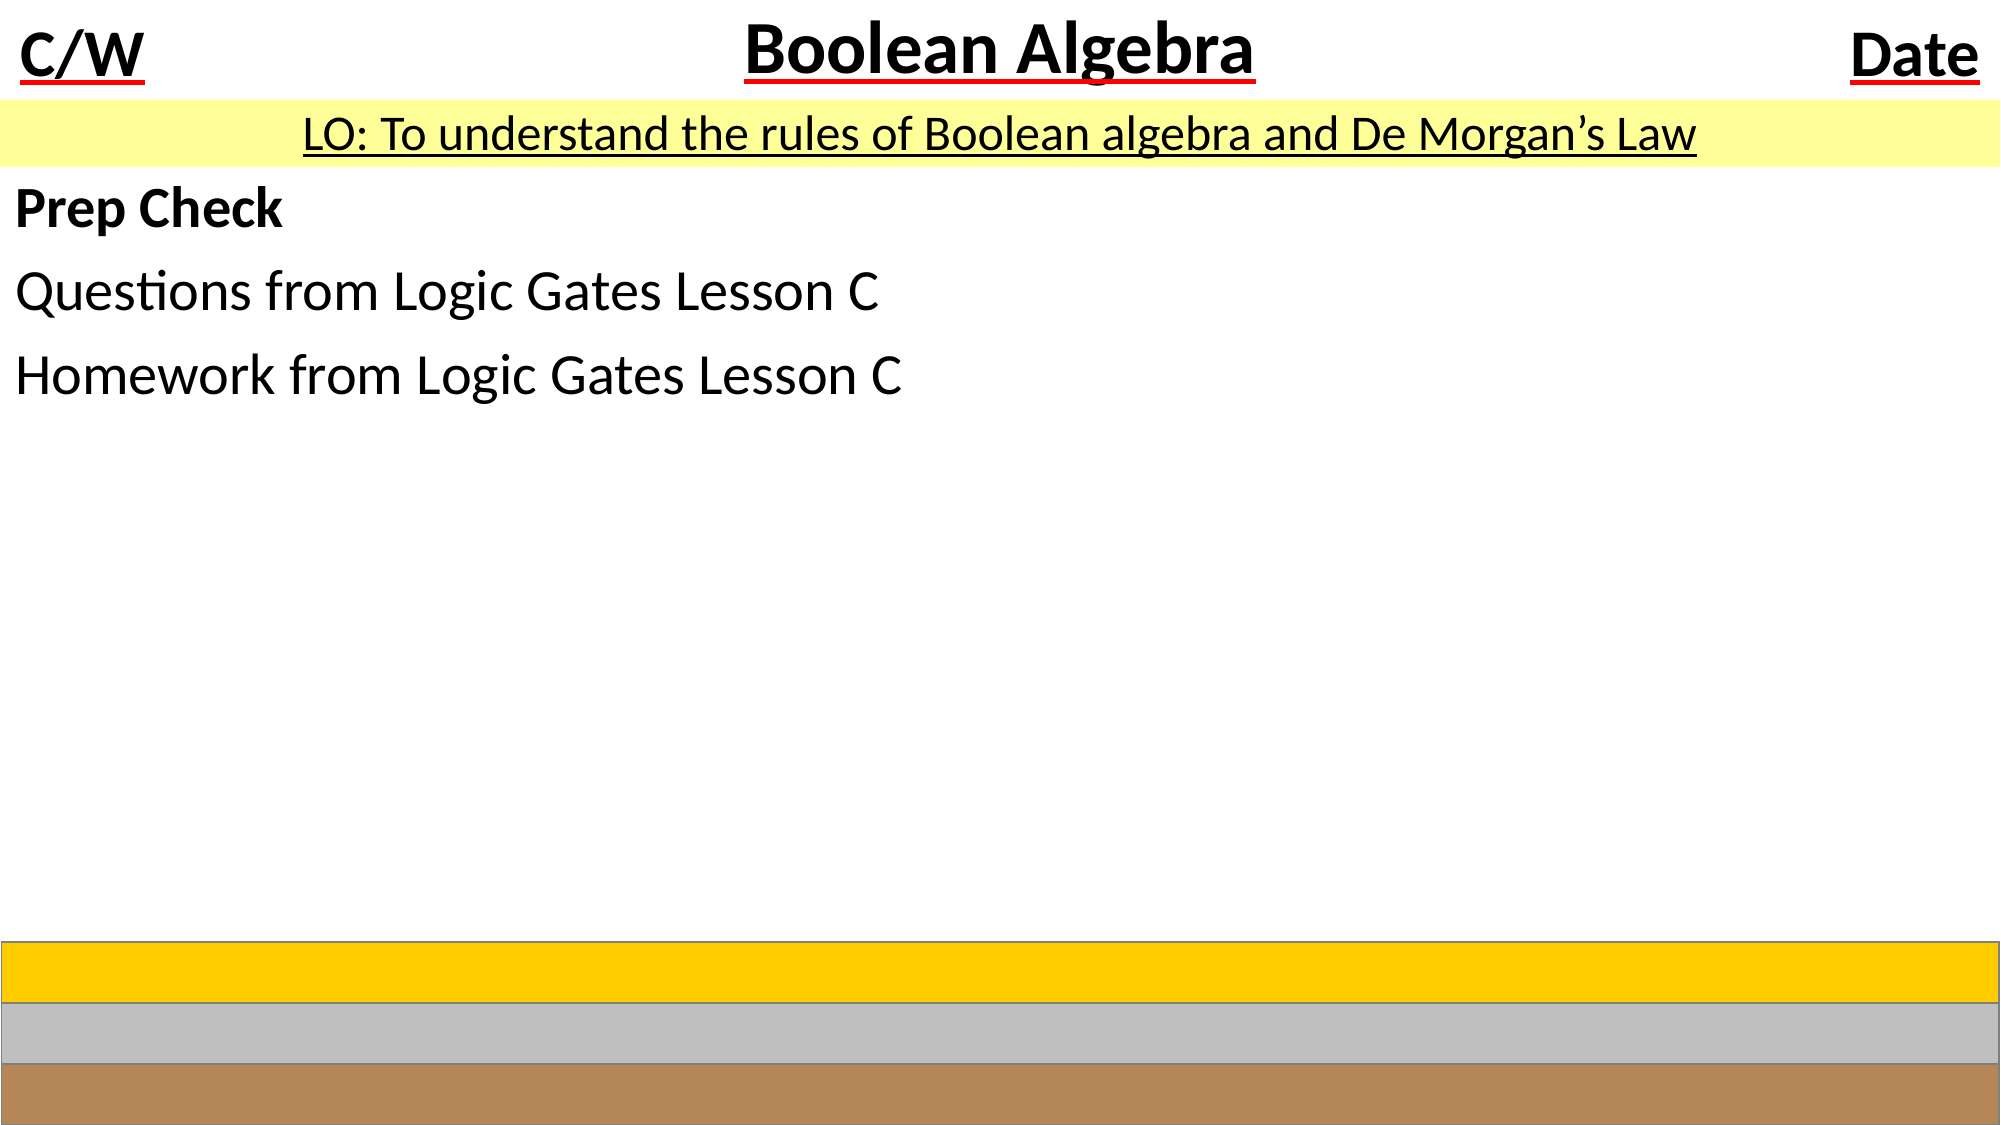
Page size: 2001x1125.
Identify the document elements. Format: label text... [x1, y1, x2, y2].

title Boolean Algebra [0, 0, 2000, 99]
list LO: To understand the rules of Boolean algebra and De Morgan’s Law [0, 99, 2000, 167]
list Prep Check Questions from Logic Gates Lesson C Homework from Logic Gates Lesson C [0, 169, 1999, 942]
